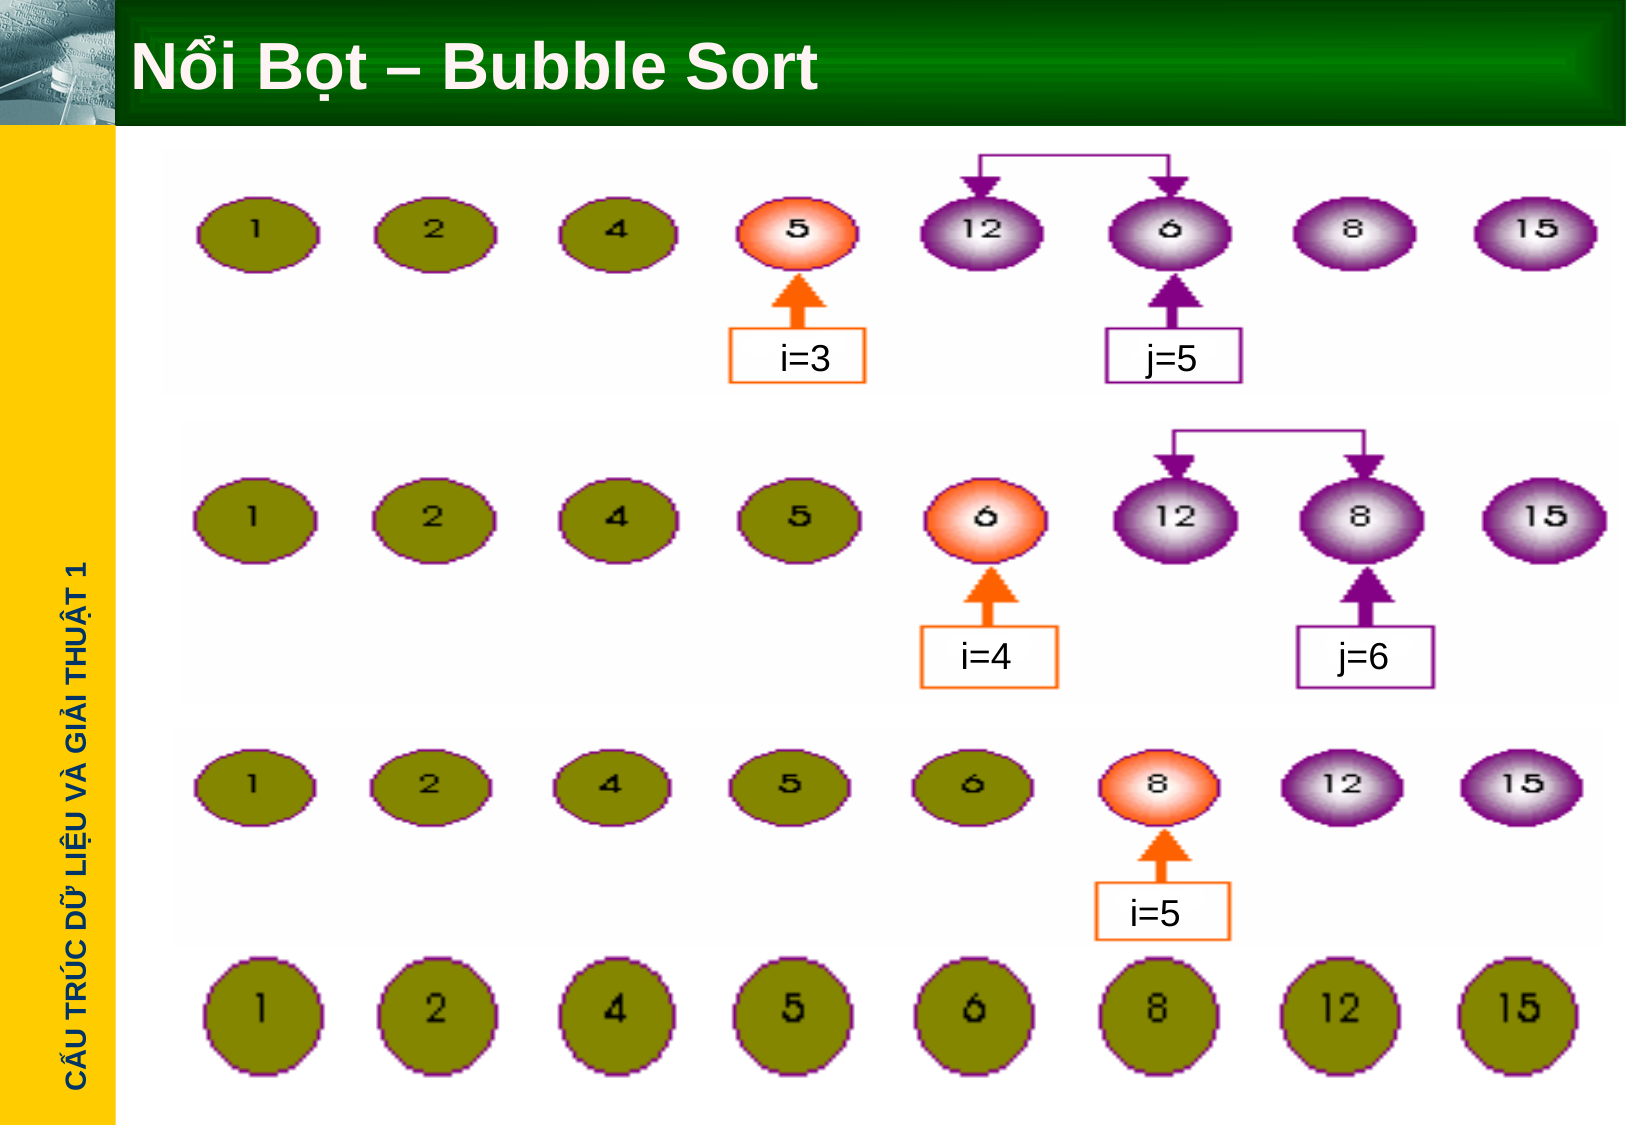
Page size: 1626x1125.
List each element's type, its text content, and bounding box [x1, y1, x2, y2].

picture [0, 0, 115, 125]
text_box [179, 420, 1619, 705]
picture [175, 953, 1594, 1125]
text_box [161, 148, 1613, 410]
title Nổi Bọt – Bubble Sort [115, 0, 1625, 126]
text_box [174, 727, 1602, 953]
